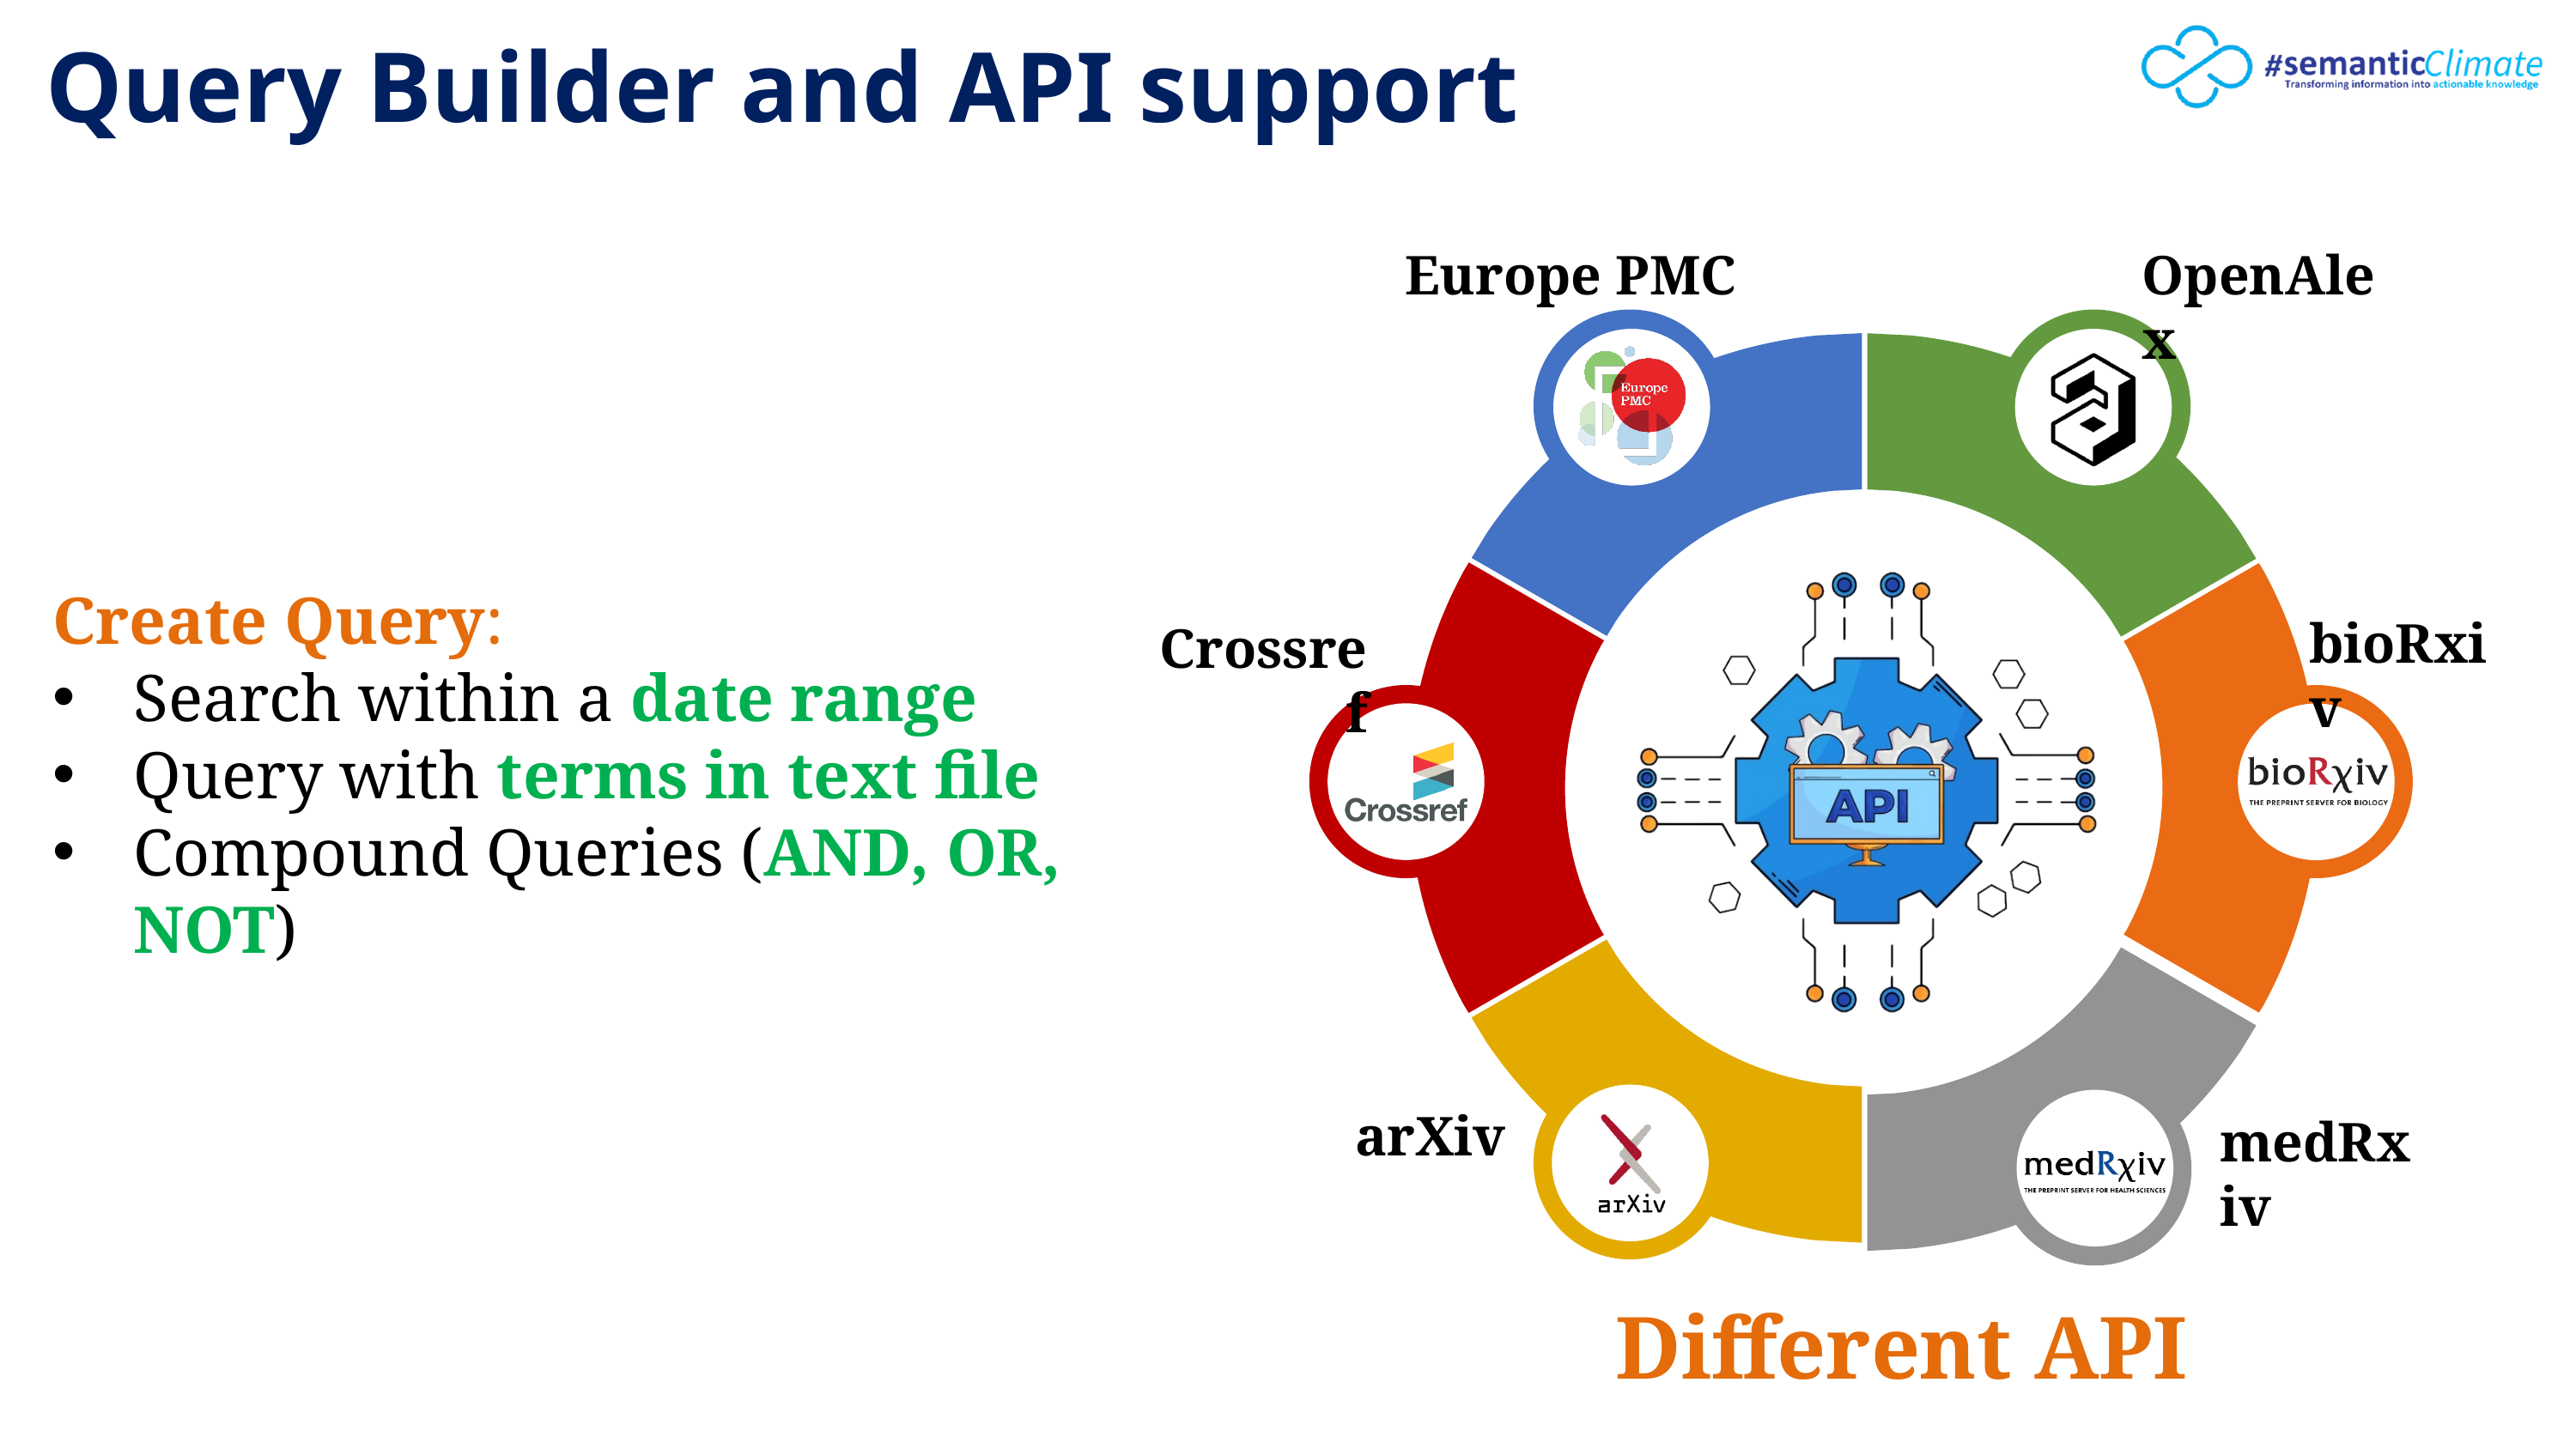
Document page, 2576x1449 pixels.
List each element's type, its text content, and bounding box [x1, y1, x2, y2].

text_box [2132, 13, 2555, 122]
picture [1629, 562, 2105, 1022]
text_box Different API [1602, 1322, 2229, 1403]
text_box Create Query: Search within a date range Query with terms in text file Compound Queries (AND, OR, NOT) [39, 573, 734, 973]
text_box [738, 241, 2518, 1314]
text_box Query Builder and API support [21, 11, 1579, 142]
